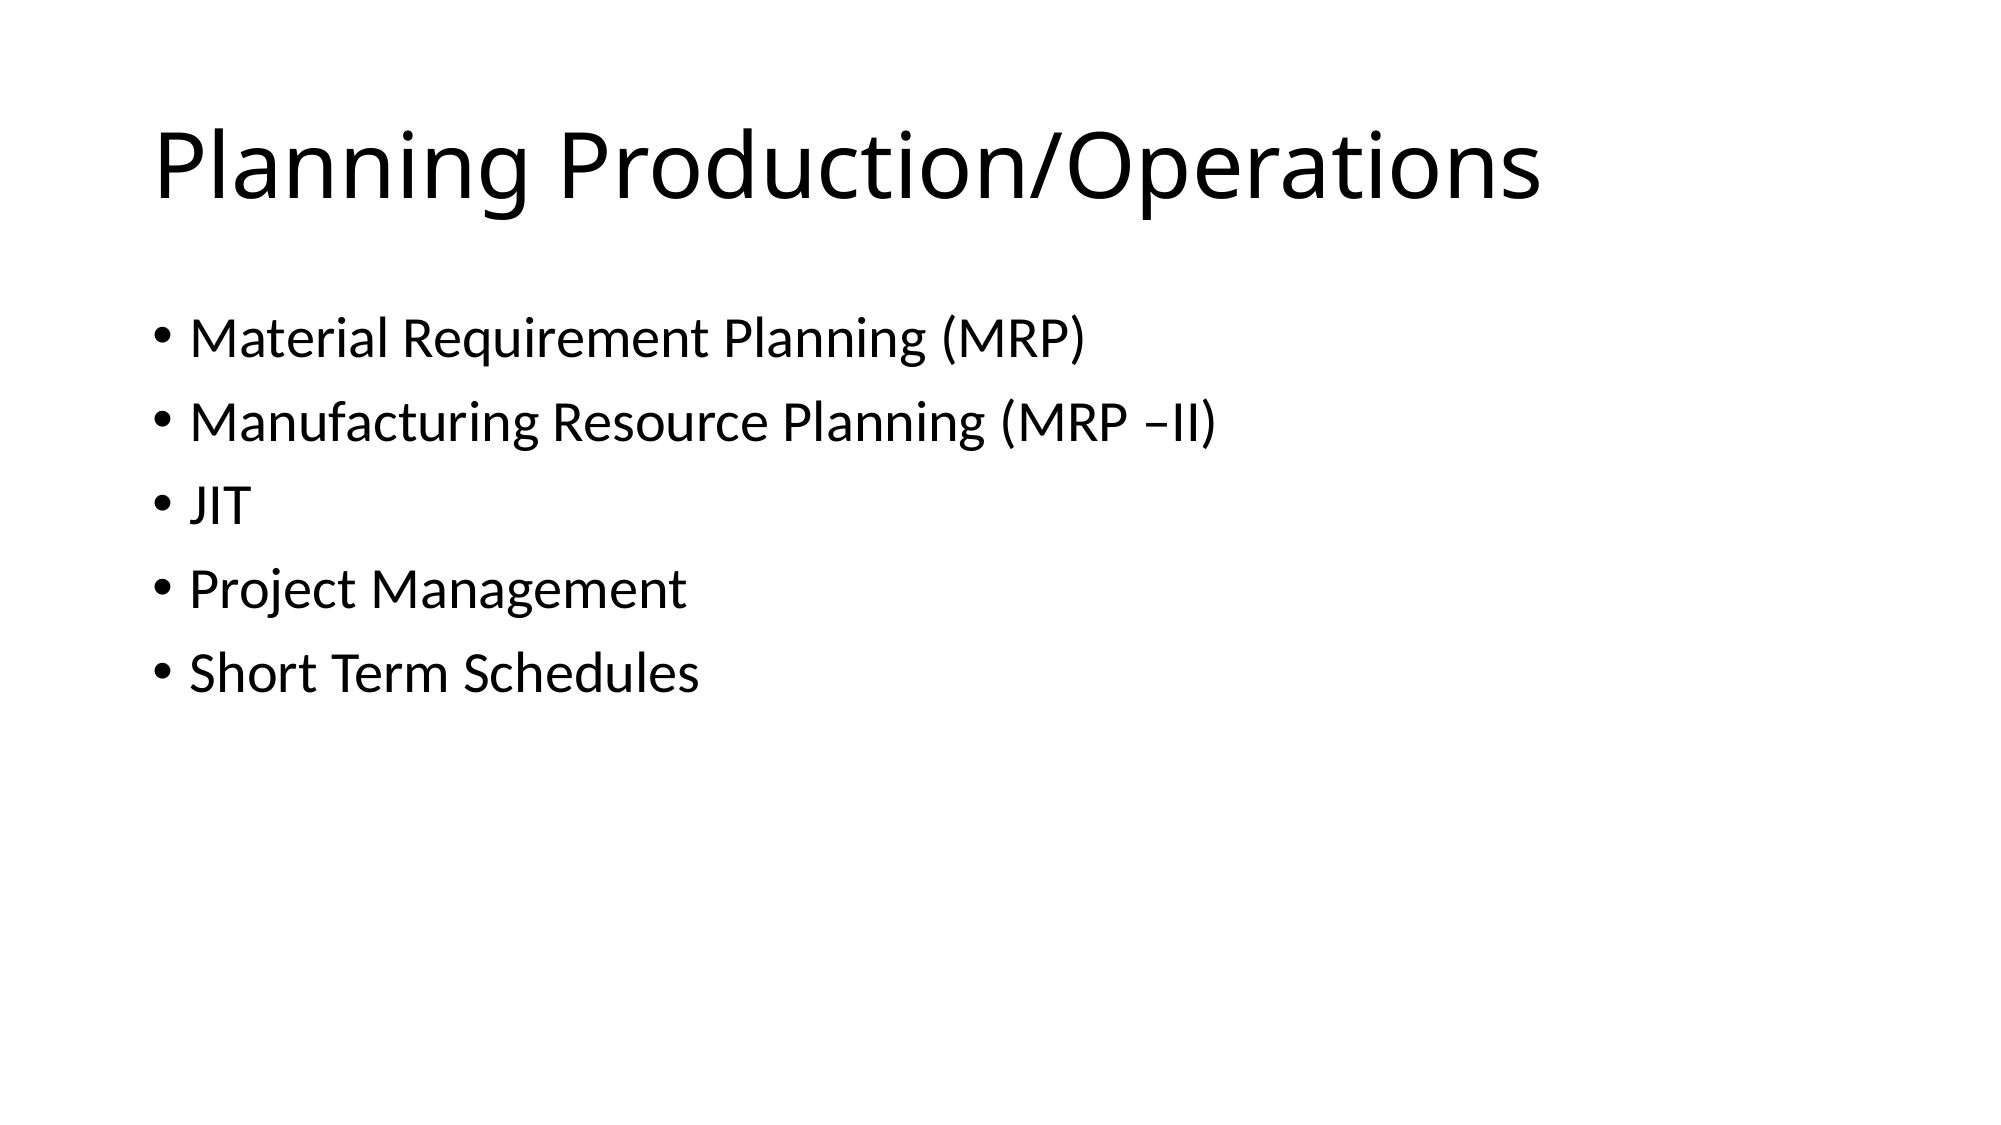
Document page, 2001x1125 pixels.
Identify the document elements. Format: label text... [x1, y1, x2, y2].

list Material Requirement Planning (MRP) Manufacturing Resource Planning (MRP –II) JIT Project Management Short Term Schedules [137, 299, 1863, 1014]
title Planning Production/Operations [137, 59, 1863, 278]
